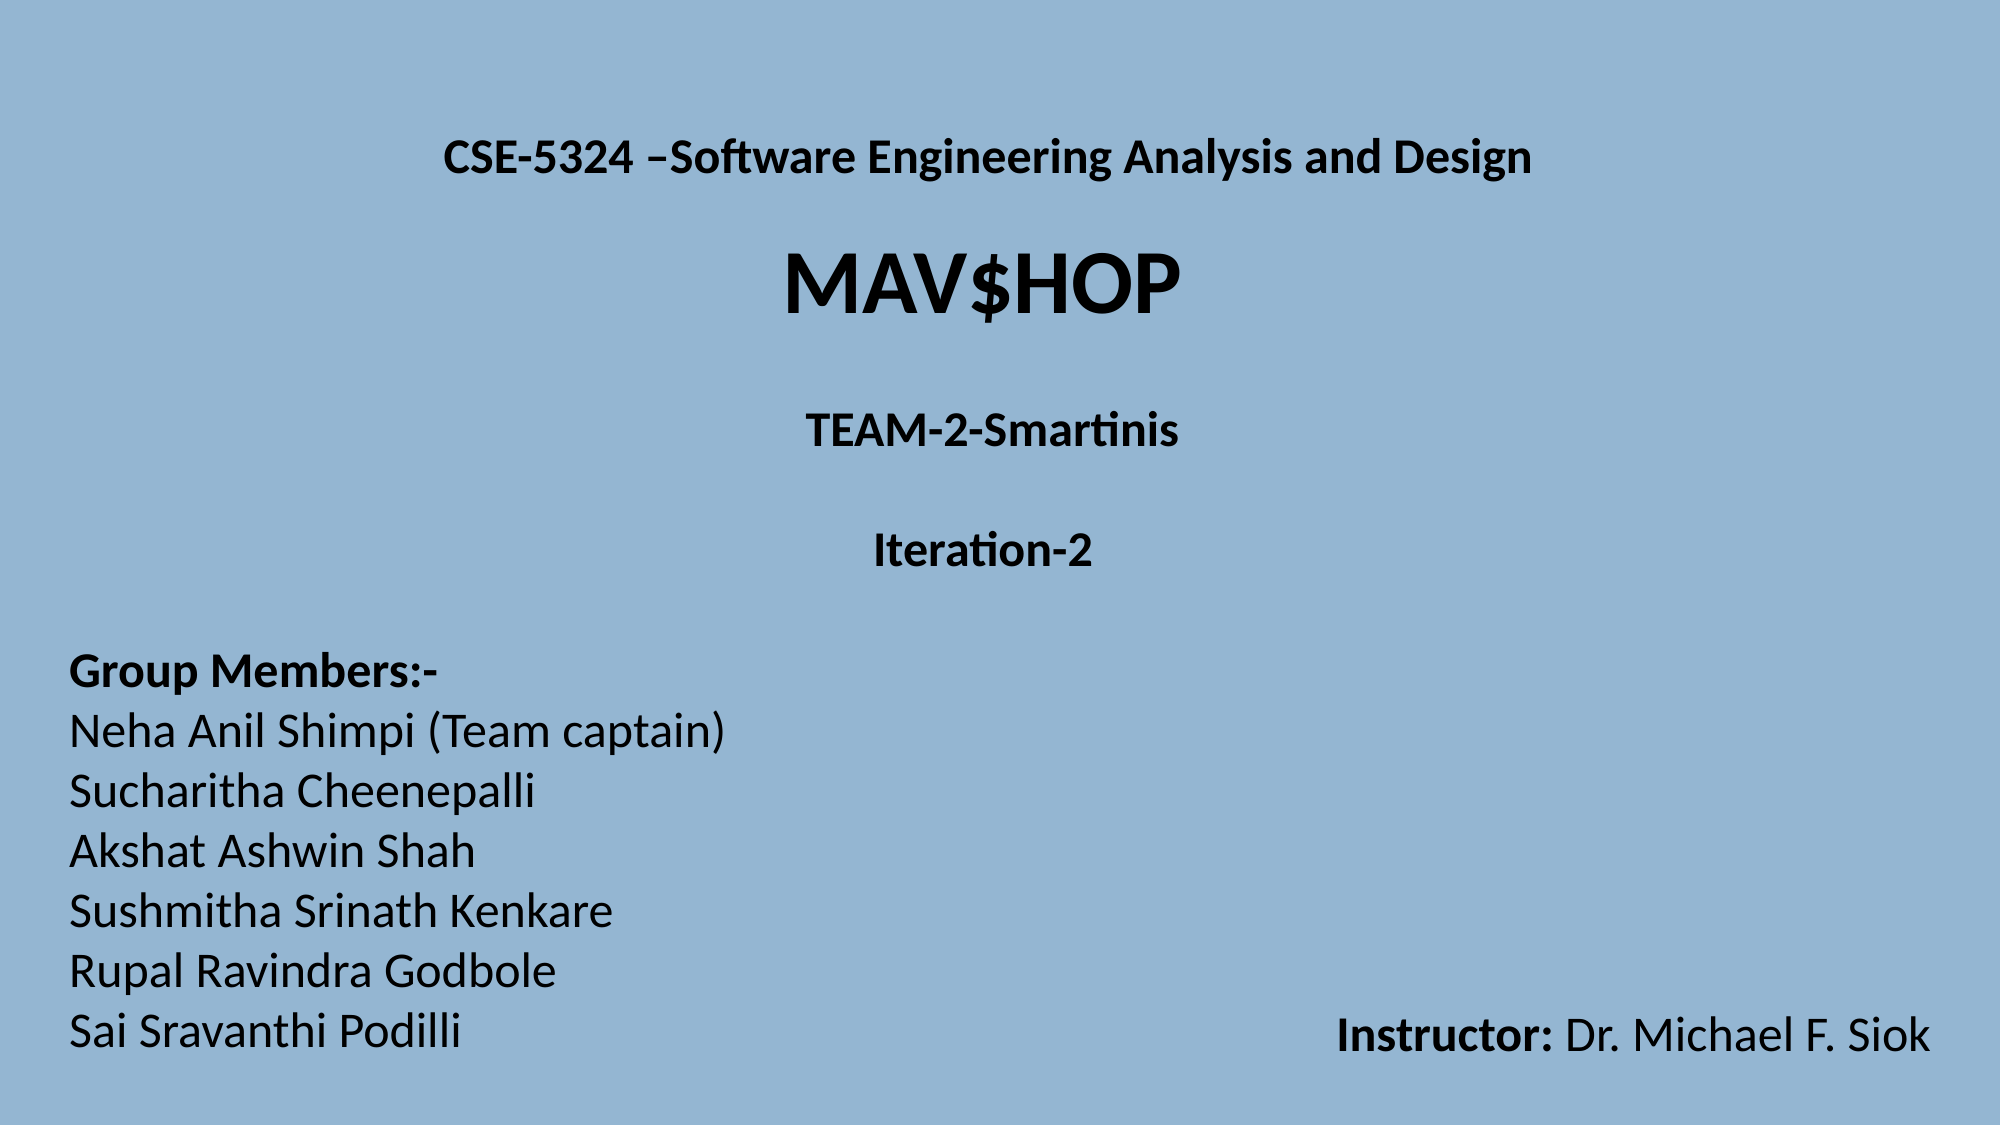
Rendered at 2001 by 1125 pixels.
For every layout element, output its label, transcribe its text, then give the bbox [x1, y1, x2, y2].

text_box MAV$HOP [482, 214, 1483, 340]
text_box Group Members:- Neha Anil Shimpi (Team captain) Sucharitha Cheenepalli Akshat Ashwin Shah Sushmitha Srinath Kenkare Rupal Ravindra Godbole Sai Sravanthi Podilli [54, 569, 766, 1065]
text_box Instructor: Dr. Michael F. Siok [1321, 993, 1960, 1069]
text_box TEAM-2-Smartinis Iteration-2 [588, 388, 1227, 584]
text_box CSE-5324 –Software Engineering Analysis and Design [429, 115, 1684, 191]
